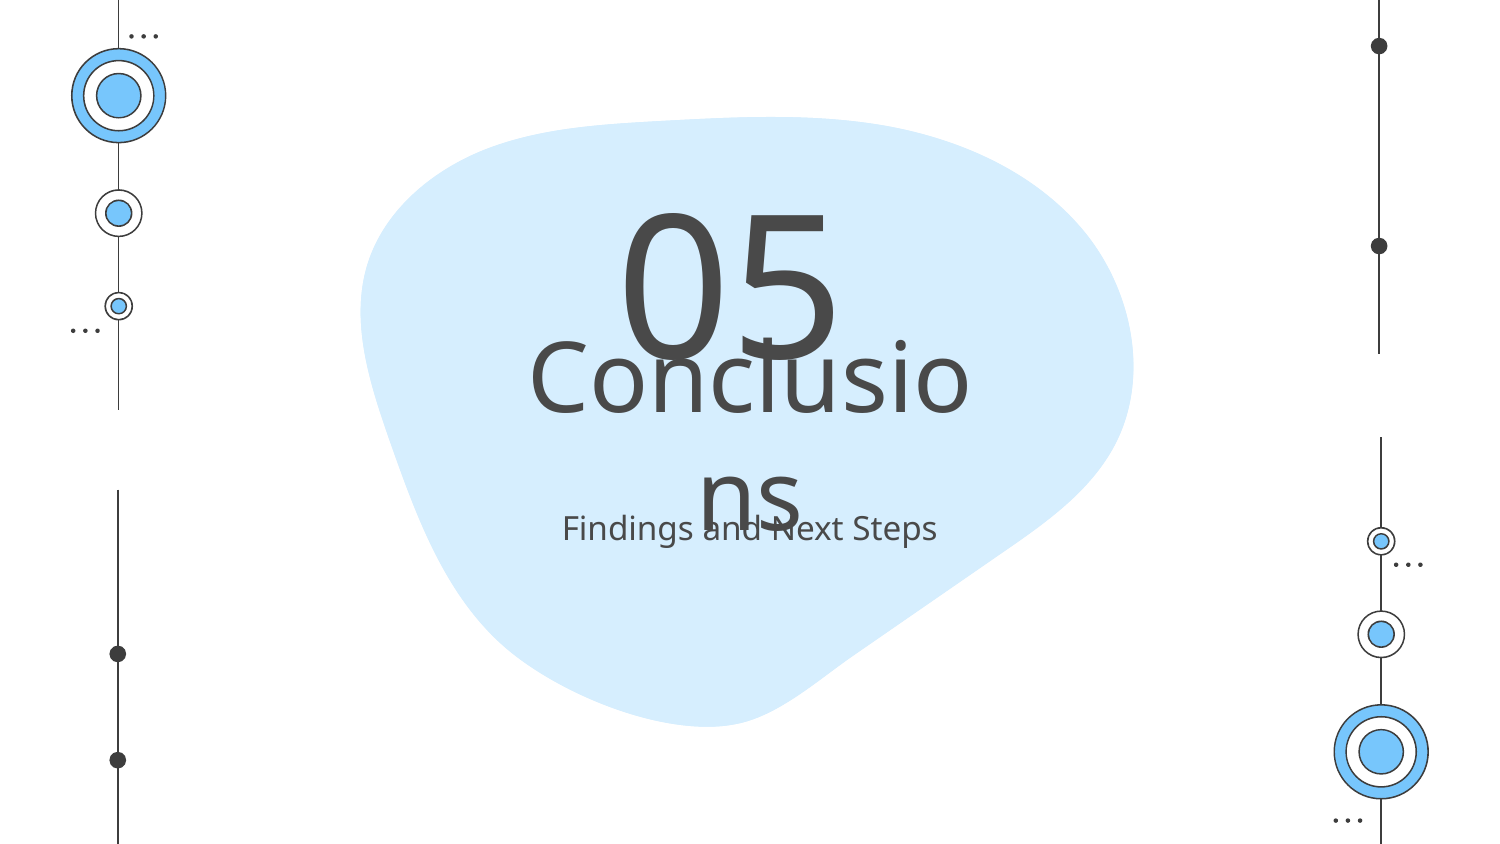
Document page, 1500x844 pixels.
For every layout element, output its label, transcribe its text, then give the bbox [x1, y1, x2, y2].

title 05 [487, 190, 975, 366]
subtitle Findings and Next Steps [487, 491, 1013, 605]
title Conclusions [487, 366, 1013, 491]
